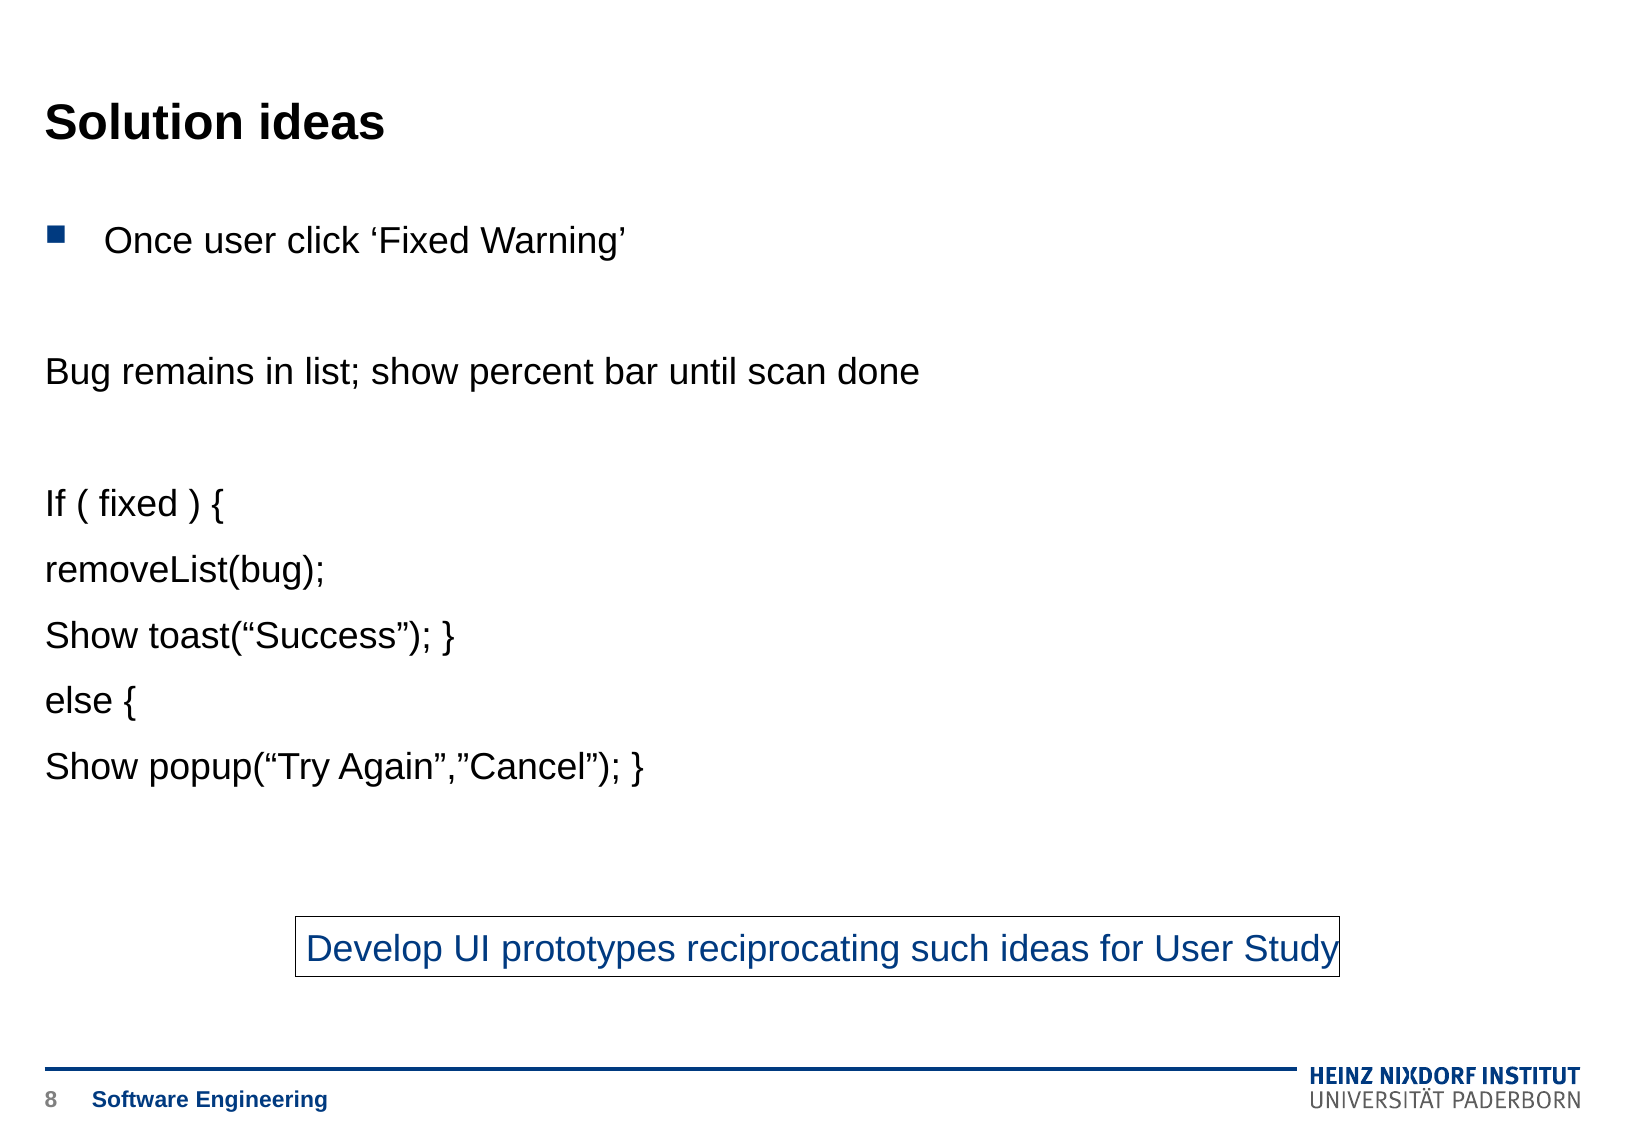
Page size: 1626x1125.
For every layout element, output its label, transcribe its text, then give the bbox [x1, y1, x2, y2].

list Once user click ‘Fixed Warning’ Bug remains in list; show percent bar until scan done If ( fixed ) { removeList(bug); Show toast(“Success”); } else { Show popup(“Try Again”,”Cancel”); } [44, 208, 1581, 1047]
footer Software Engineering [104, 1079, 915, 1118]
slide_number 8 [44, 1079, 104, 1118]
title Solution ideas [44, 30, 1581, 208]
text_box Develop UI prototypes reciprocating such ideas for User Study [295, 916, 1340, 977]
